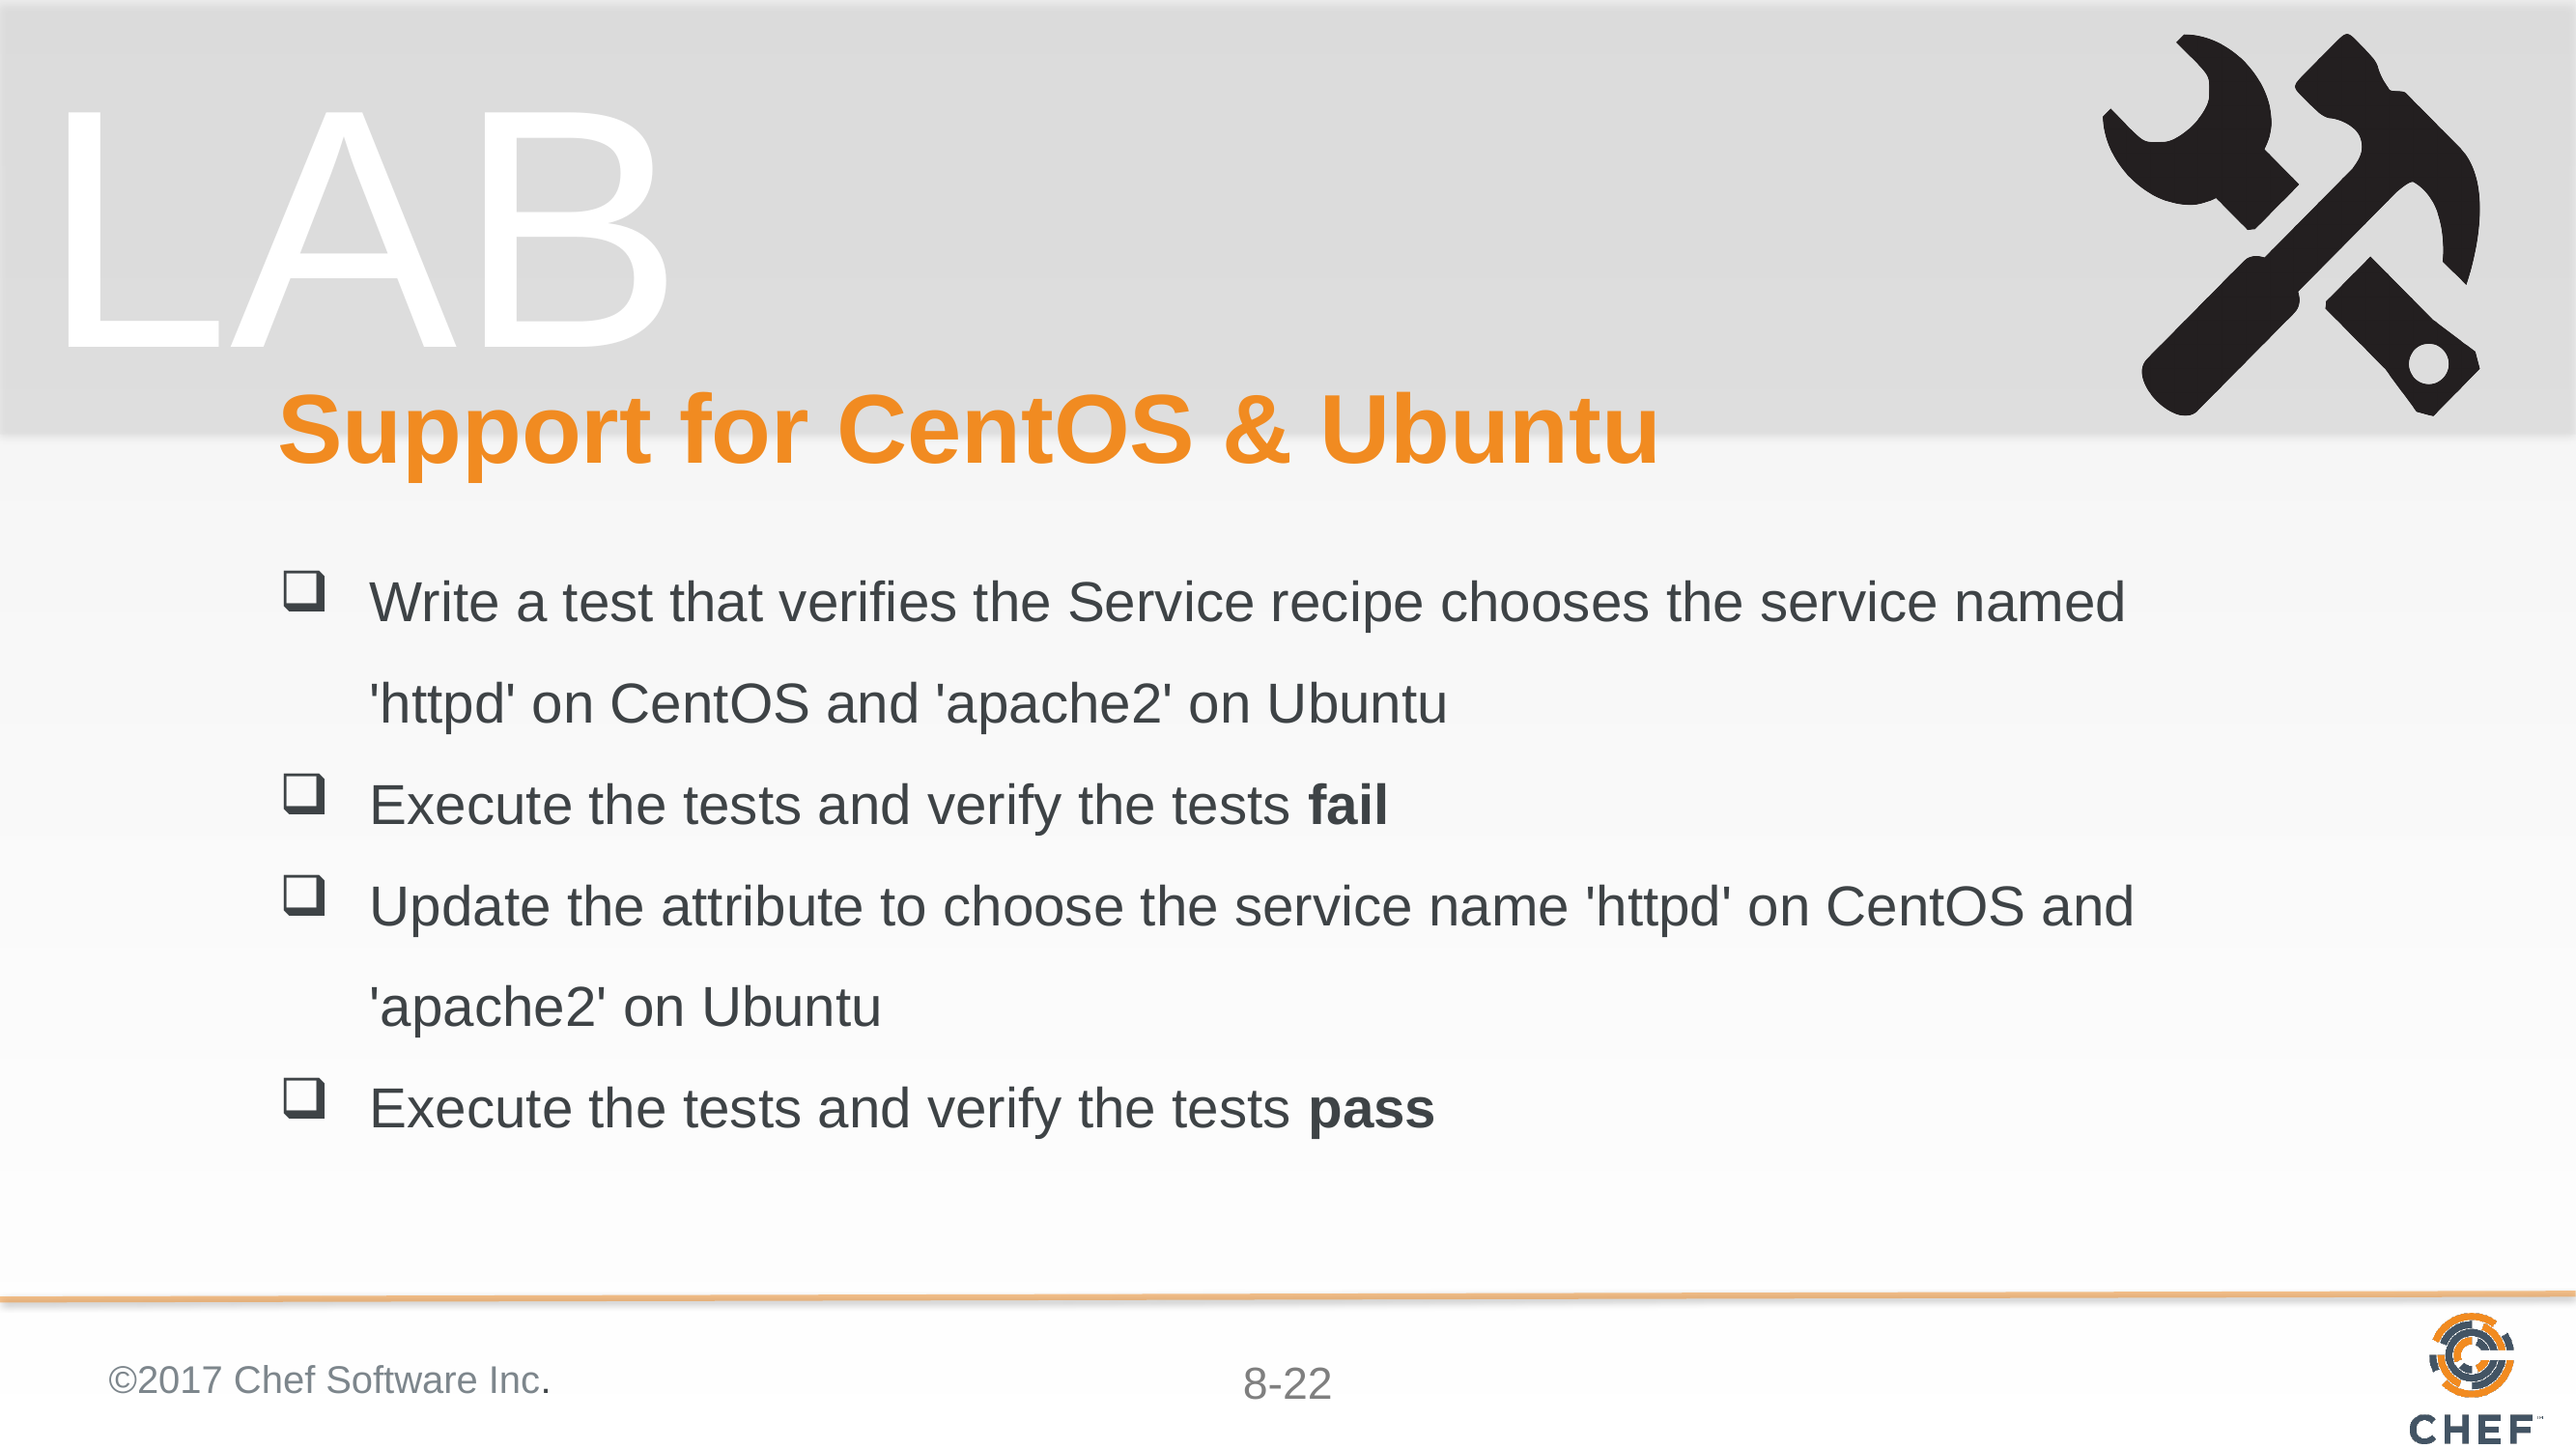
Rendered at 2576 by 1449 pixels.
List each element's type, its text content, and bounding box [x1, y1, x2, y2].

subtitle Write a test that verifies the Service recipe chooses the service named 'httpd' on CentOS and 'apache2' on Ubuntu Execute the tests and verify the tests fail Update the attribute to choose the service name 'httpd' on CentOS and 'apache2' on Ubuntu Execute the tests and verify the tests pass [265, 516, 2217, 1200]
picture [2103, 34, 2485, 416]
title Support for CentOS & Ubuntu [263, 363, 2218, 499]
picture [2399, 1297, 2551, 1449]
